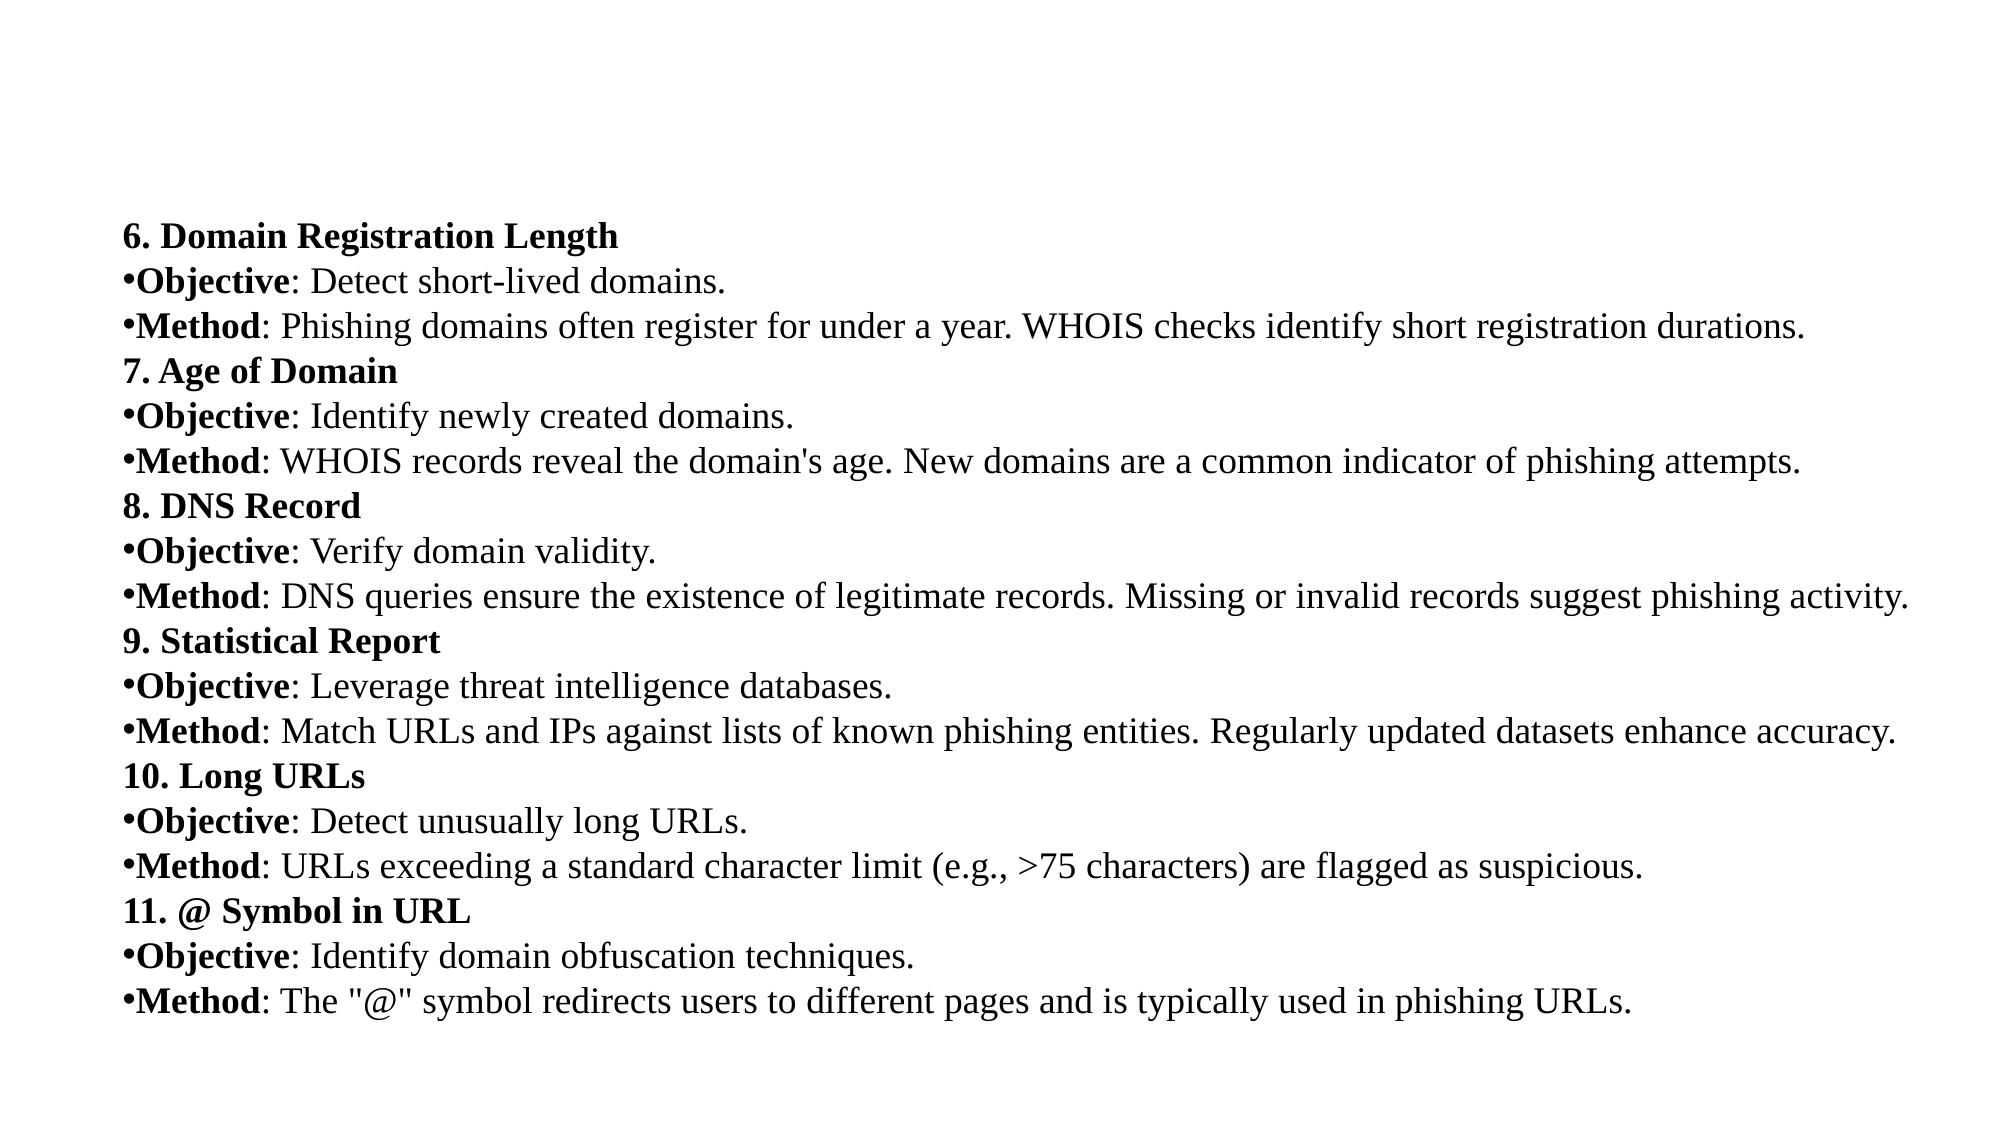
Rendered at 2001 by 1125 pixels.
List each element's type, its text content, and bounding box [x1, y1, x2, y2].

list 6. Domain Registration Length Objective: Detect short-lived domains. Method: Phishing domains often register for under a year. WHOIS checks identify short registration durations. 7. Age of Domain Objective: Identify newly created domains. Method: WHOIS records reveal the domain's age. New domains are a common indicator of phishing attempts. 8. DNS Record Objective: Verify domain validity. Method: DNS queries ensure the existence of legitimate records. Missing or invalid records suggest phishing activity. 9. Statistical Report Objective: Leverage threat intelligence databases. Method: Match URLs and IPs against lists of known phishing entities. Regularly updated datasets enhance accuracy. 10. Long URLs Objective: Detect unusually long URLs. Method: URLs exceeding a standard character limit (e.g., >75 characters) are flagged as suspicious. 11. @ Symbol in URL Objective: Identify domain obfuscation techniques. Method: The "@" symbol redirects users to different pages and is typically used in phishing URLs. [122, 210, 1916, 1074]
